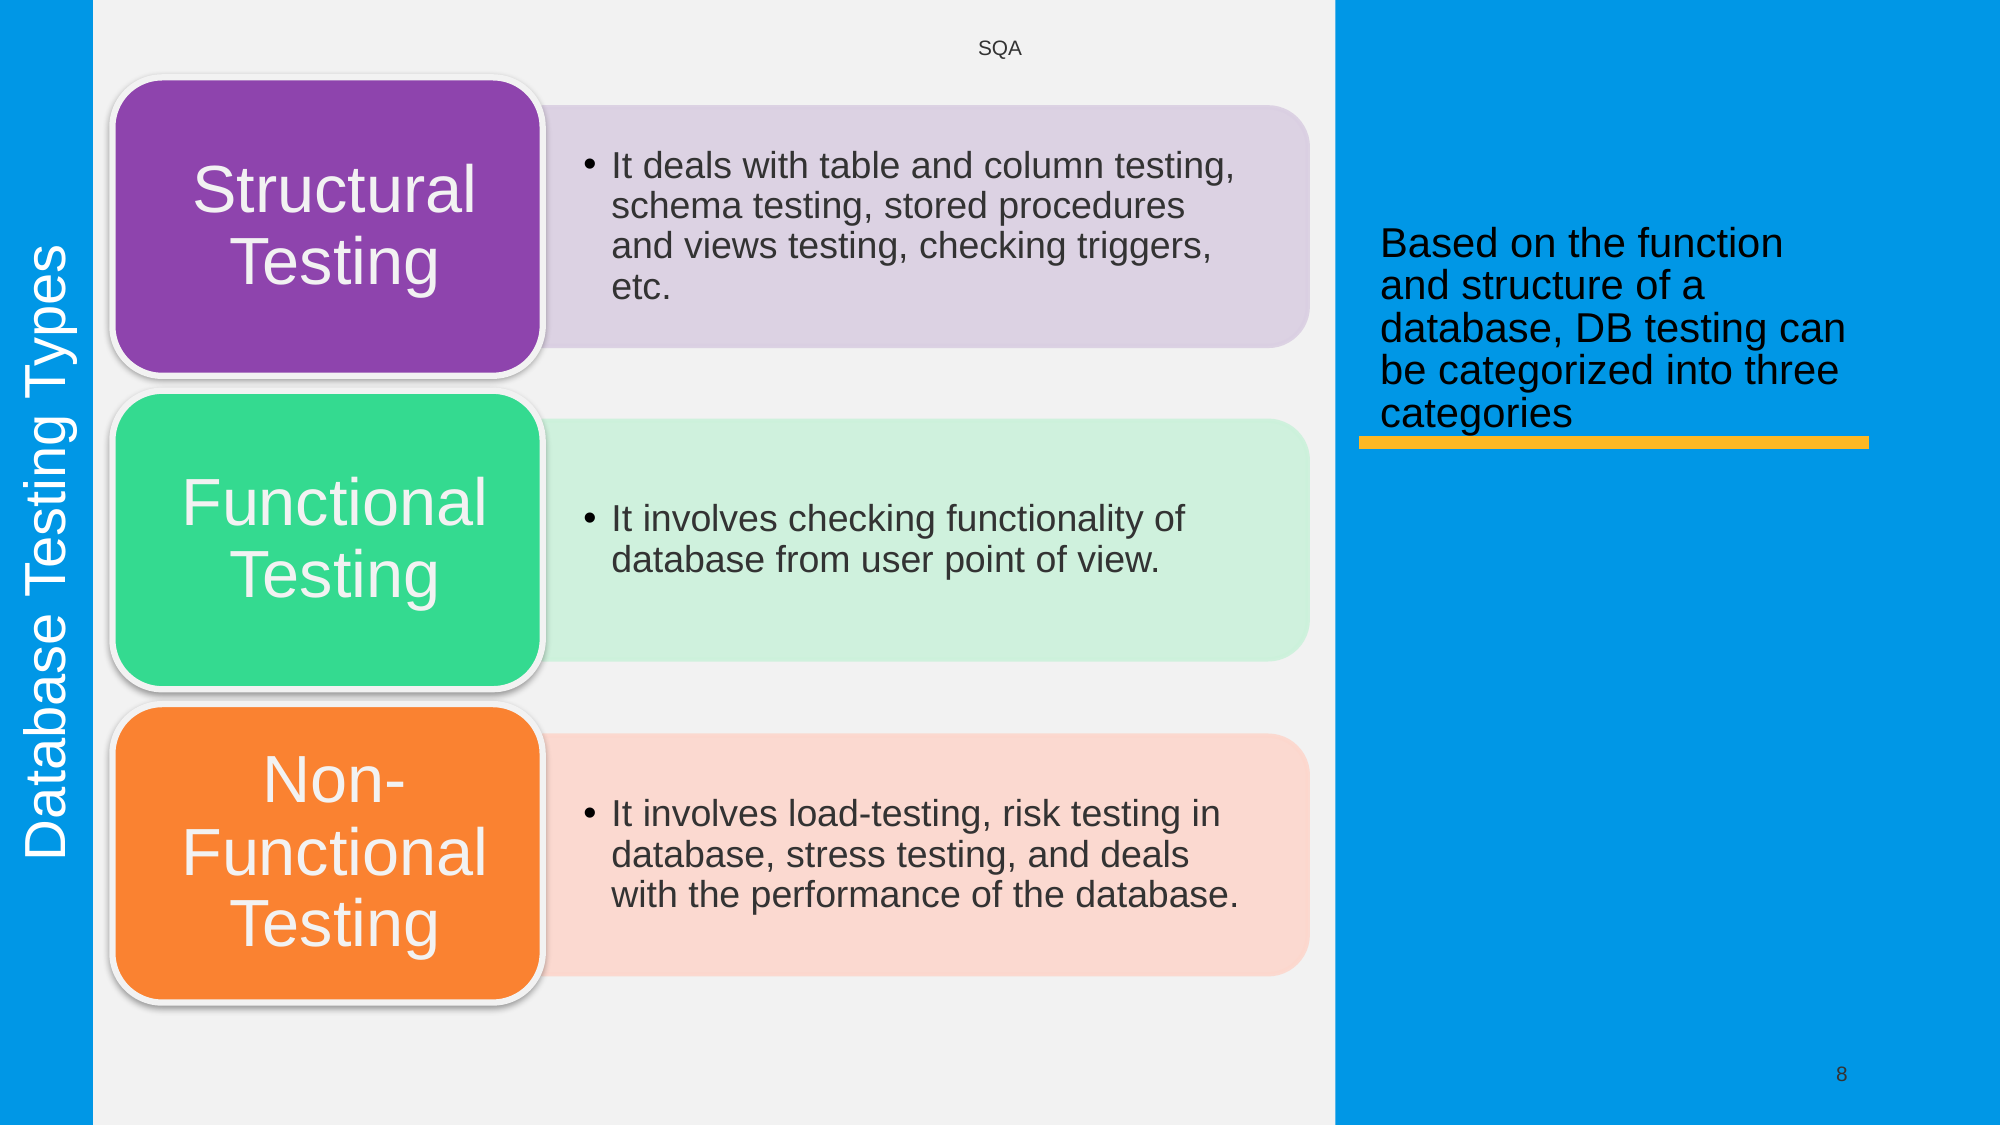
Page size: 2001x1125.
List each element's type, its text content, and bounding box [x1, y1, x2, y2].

title Database Testing Types [9, 47, 85, 1059]
footer SQA [662, 17, 1338, 77]
title Based on the function and structure of a database, DB testing can be categorized into three categories [1365, 68, 1863, 444]
slide_number 8 [1412, 1042, 1863, 1103]
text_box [112, 76, 1309, 1004]
